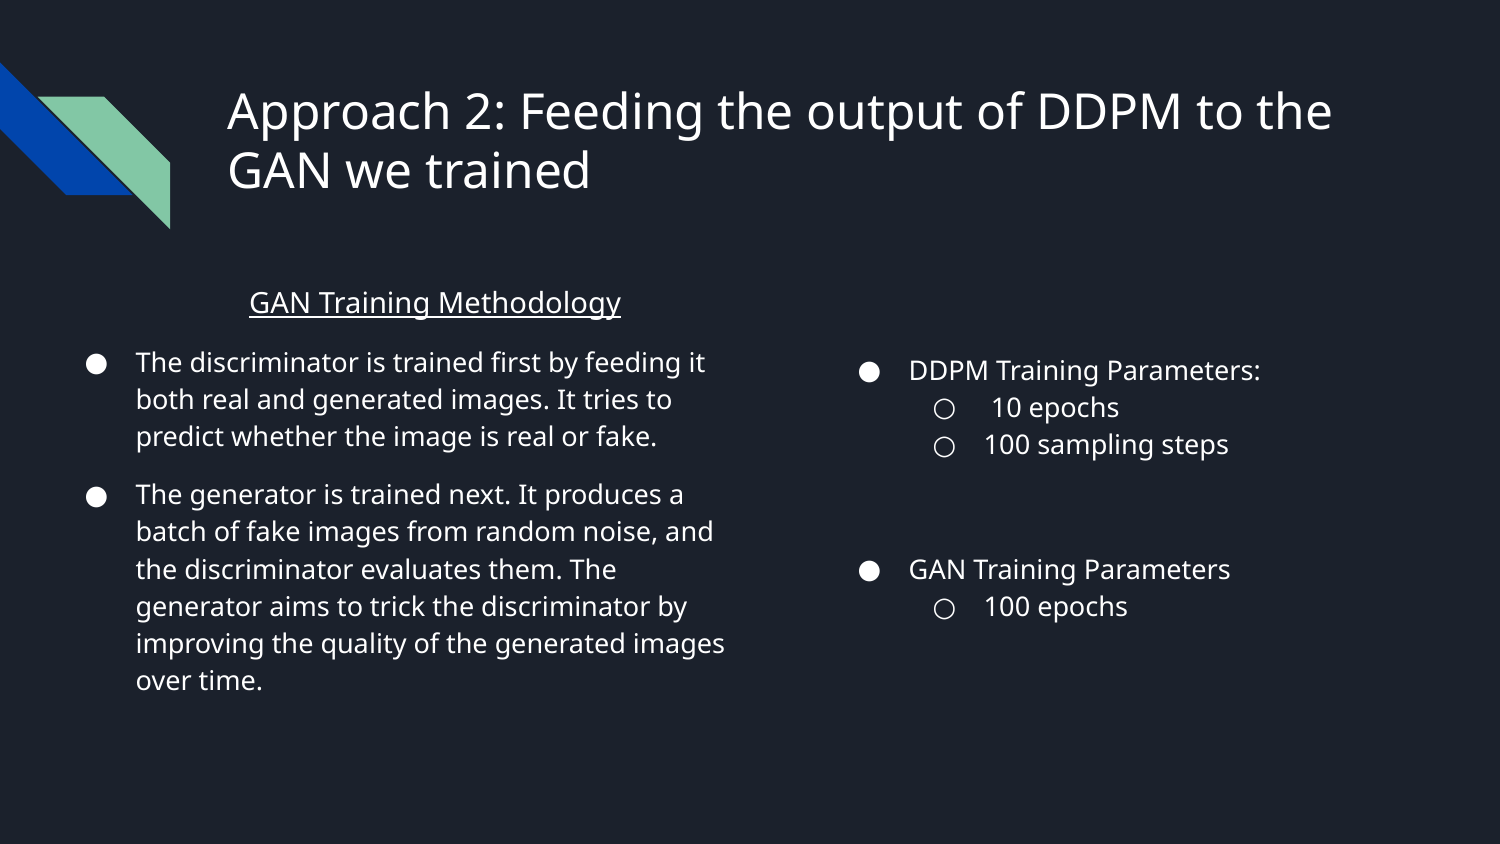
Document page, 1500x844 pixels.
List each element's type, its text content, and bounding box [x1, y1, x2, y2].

title Approach 2: Feeding the output of DDPM to the GAN we trained [212, 64, 1368, 215]
text_box DDPM Training Parameters: 10 epochs 100 sampling steps GAN Training Parameters 100 epochs [818, 333, 1403, 637]
list GAN Training Methodology The discriminator is trained first by feeding it both real and generated images. It tries to predict whether the image is real or fake. The generator is trained next. It produces a batch of fake images from random noise, and the discriminator evaluates them. The generator aims to trick the discriminator by improving the quality of the generated images over time. [45, 264, 751, 742]
